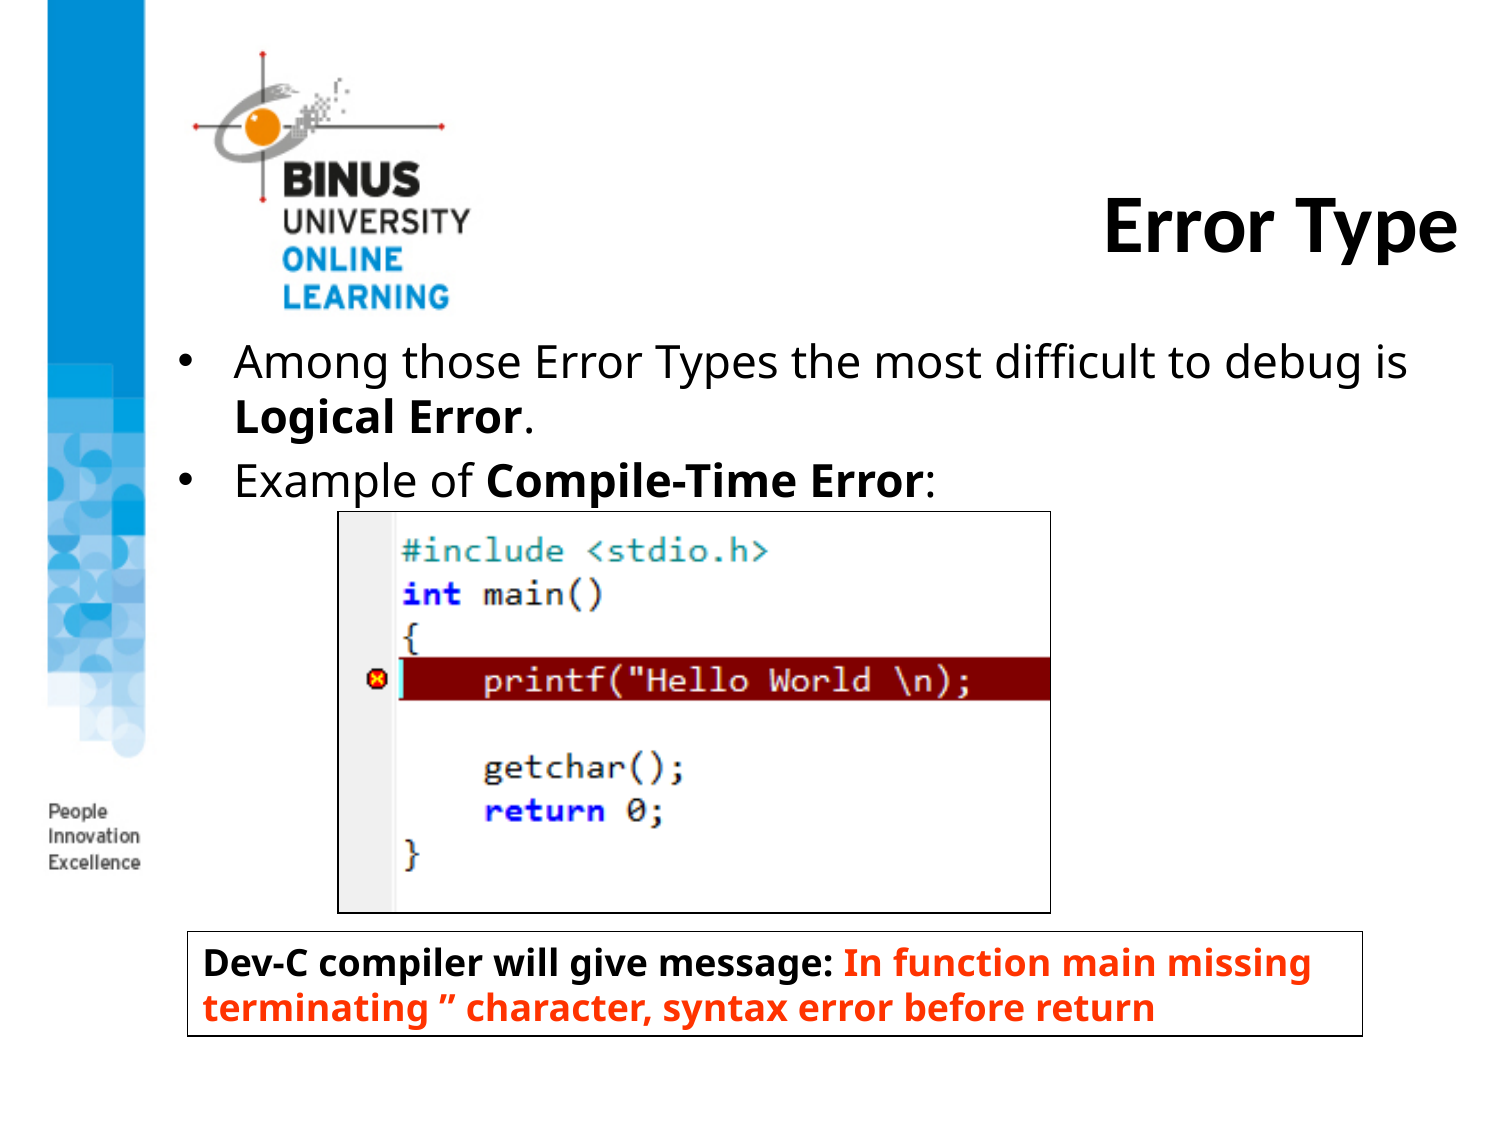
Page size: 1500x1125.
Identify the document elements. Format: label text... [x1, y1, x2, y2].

list Among those Error Types the most difficult to debug is Logical Error. Example of Compile-Time Error: [162, 324, 1475, 1025]
title Error Type [549, 125, 1475, 313]
picture [0, 0, 1500, 1125]
text_box Dev-C compiler will give message: In function main missing terminating ” character, syntax error before return [187, 931, 1363, 1037]
